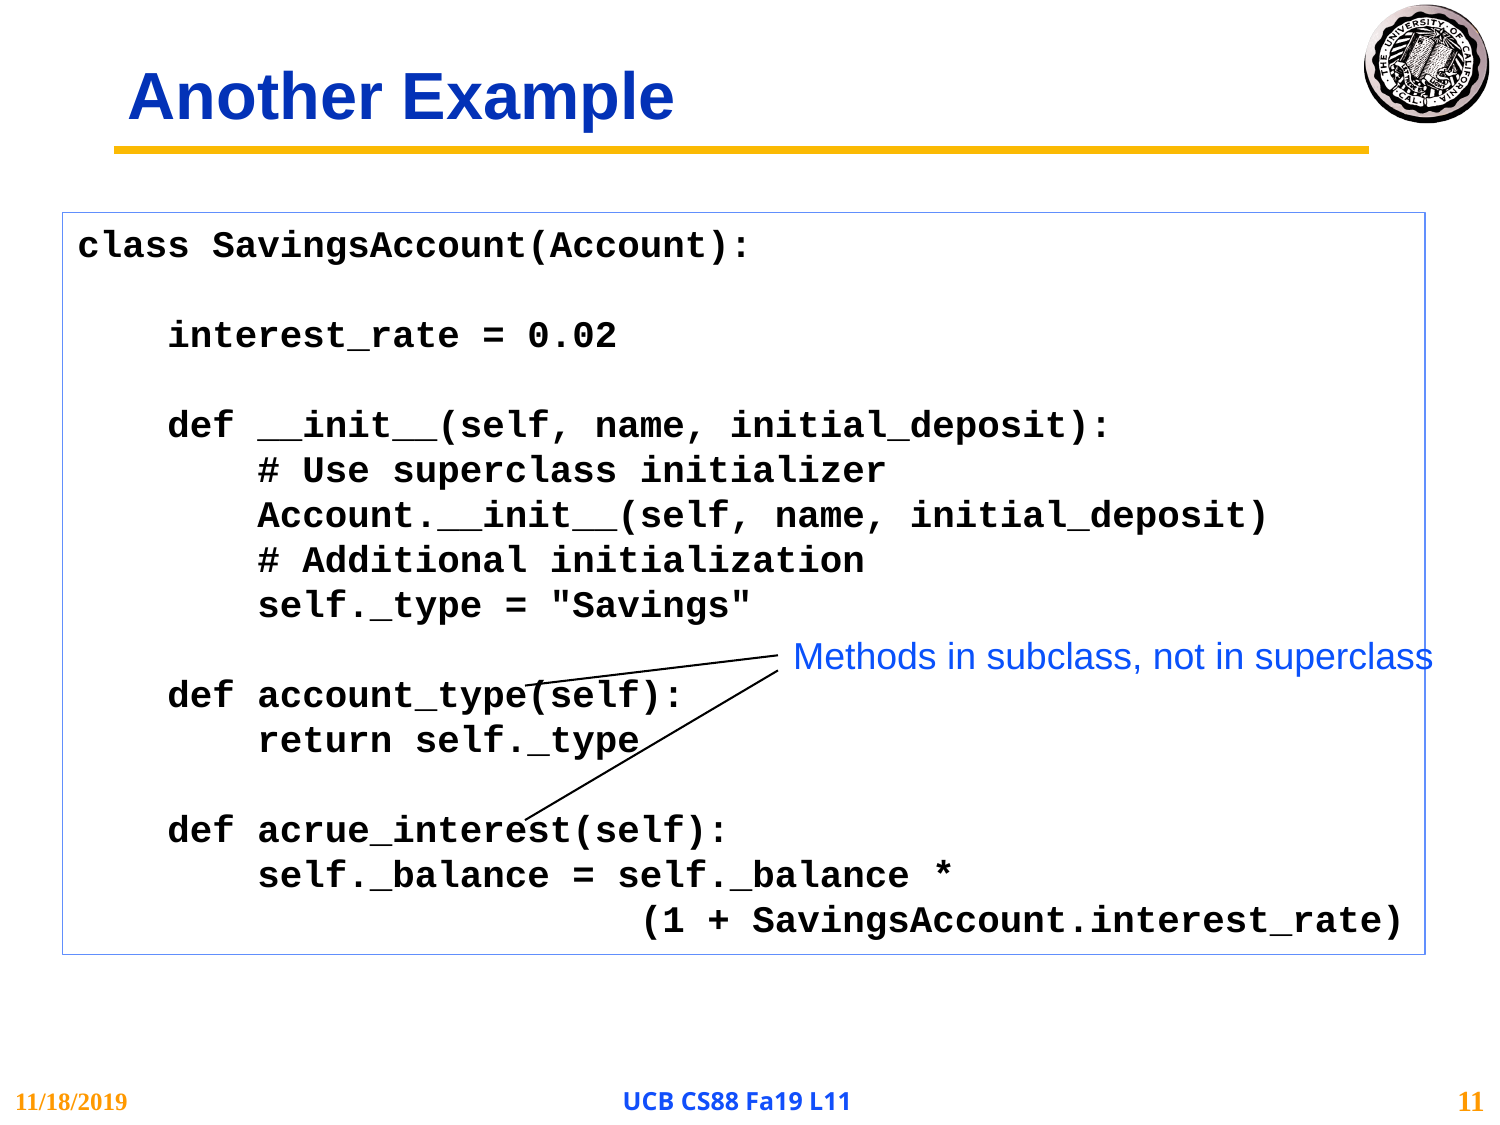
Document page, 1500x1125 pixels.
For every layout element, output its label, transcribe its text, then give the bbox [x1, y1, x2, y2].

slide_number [0, 1074, 250, 1125]
title Another Example [112, 37, 1375, 159]
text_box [524, 655, 779, 670]
slide_number 11 [1412, 1074, 1500, 1125]
text_box Methods in subclass, not in superclass [778, 624, 1457, 686]
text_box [524, 670, 779, 821]
footer UCB CS88 Fa19 L11 [500, 1074, 975, 1125]
text_box class SavingsAccount(Account): interest_rate = 0.02 def __init__(self, name, initial_deposit): # Use superclass initializer Account.__init__(self, name, initial_deposit) # Additional initialization self._type = "Savings" def account_type(self): return self._type def acrue_interest(self): self._balance = self._balance * (1 + SavingsAccount.interest_rate) [62, 212, 1425, 955]
picture [1350, 0, 1500, 127]
